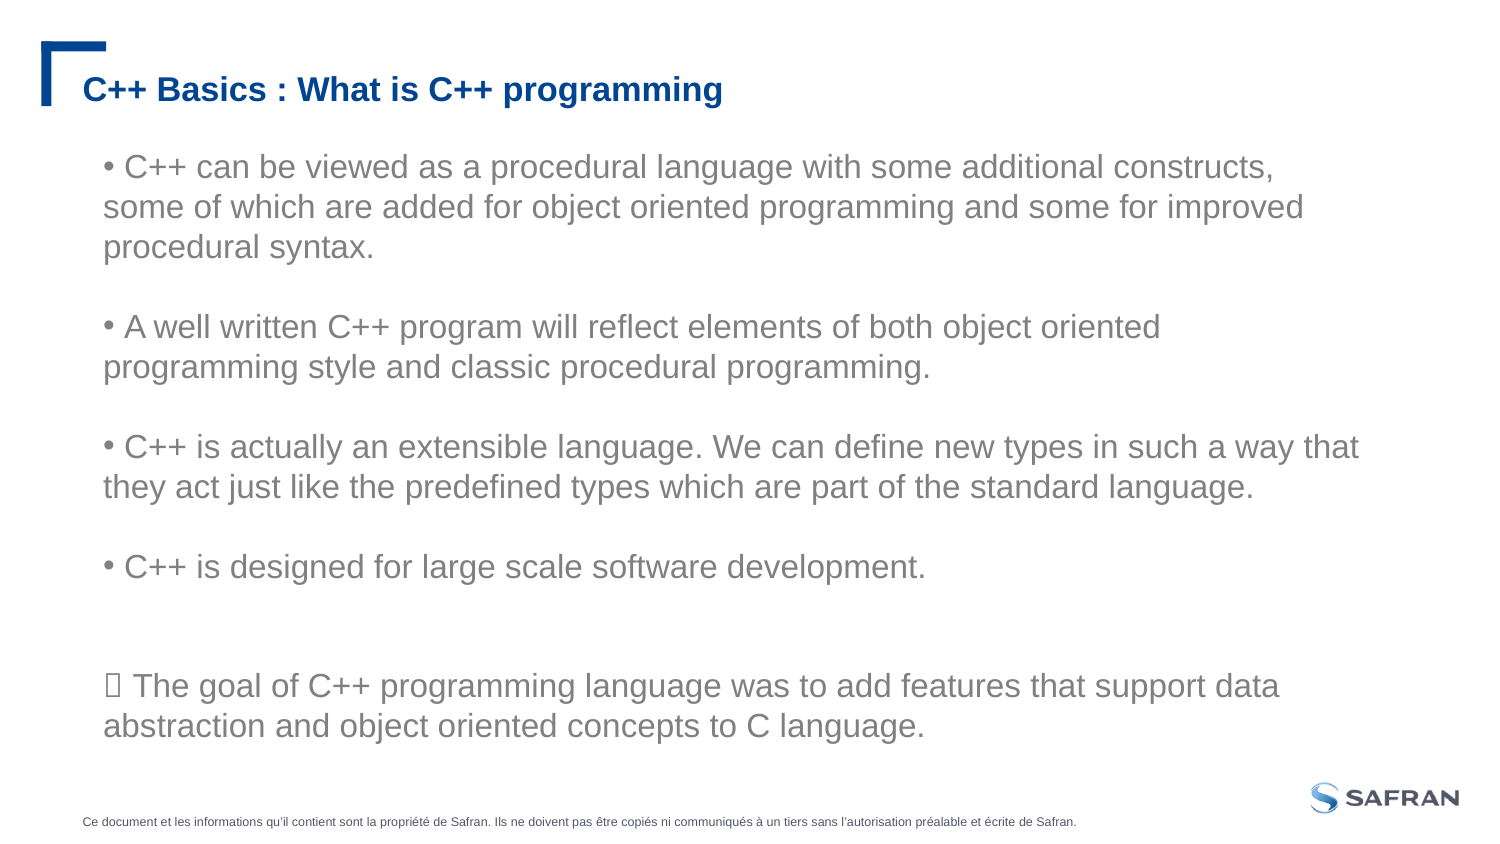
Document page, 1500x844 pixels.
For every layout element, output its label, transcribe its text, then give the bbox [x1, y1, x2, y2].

picture [1259, 772, 1496, 844]
text_box C++ can be viewed as a procedural language with some additional constructs, some of which are added for object oriented programming and some for improved procedural syntax. A well written C++ program will reflect elements of both object oriented programming style and classic procedural programming. C++ is actually an extensible language. We can define new types in such a way that they act just like the predefined types which are part of the standard language. C++ is designed for large scale software development.  The goal of C++ programming language was to add features that support data abstraction and object oriented concepts to C language. [88, 138, 1376, 752]
title C++ Basics : What is C++ programming [82, 67, 1459, 186]
